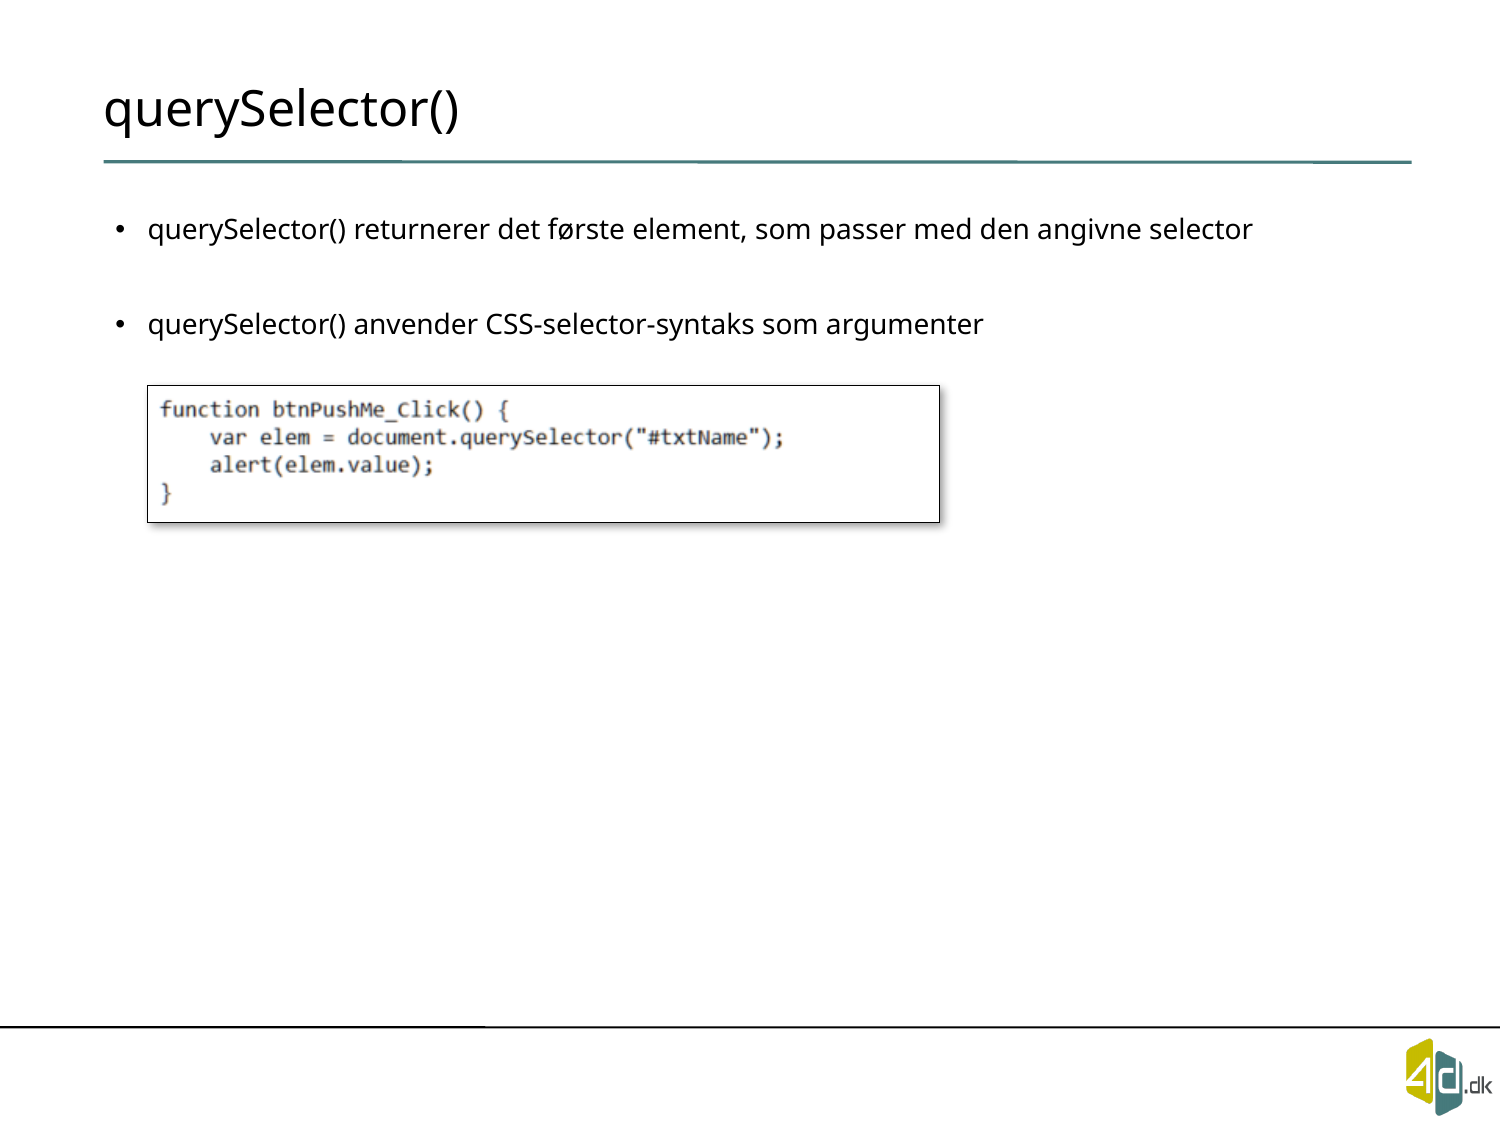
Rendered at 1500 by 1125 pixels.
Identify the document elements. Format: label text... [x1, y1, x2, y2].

title querySelector() [88, 59, 1412, 162]
picture [147, 385, 940, 523]
picture [1399, 1033, 1497, 1122]
list querySelector() returnerer det første element, som passer med den angivne selector querySelector() anvender CSS-selector-syntaks som argumenter [100, 208, 1289, 988]
